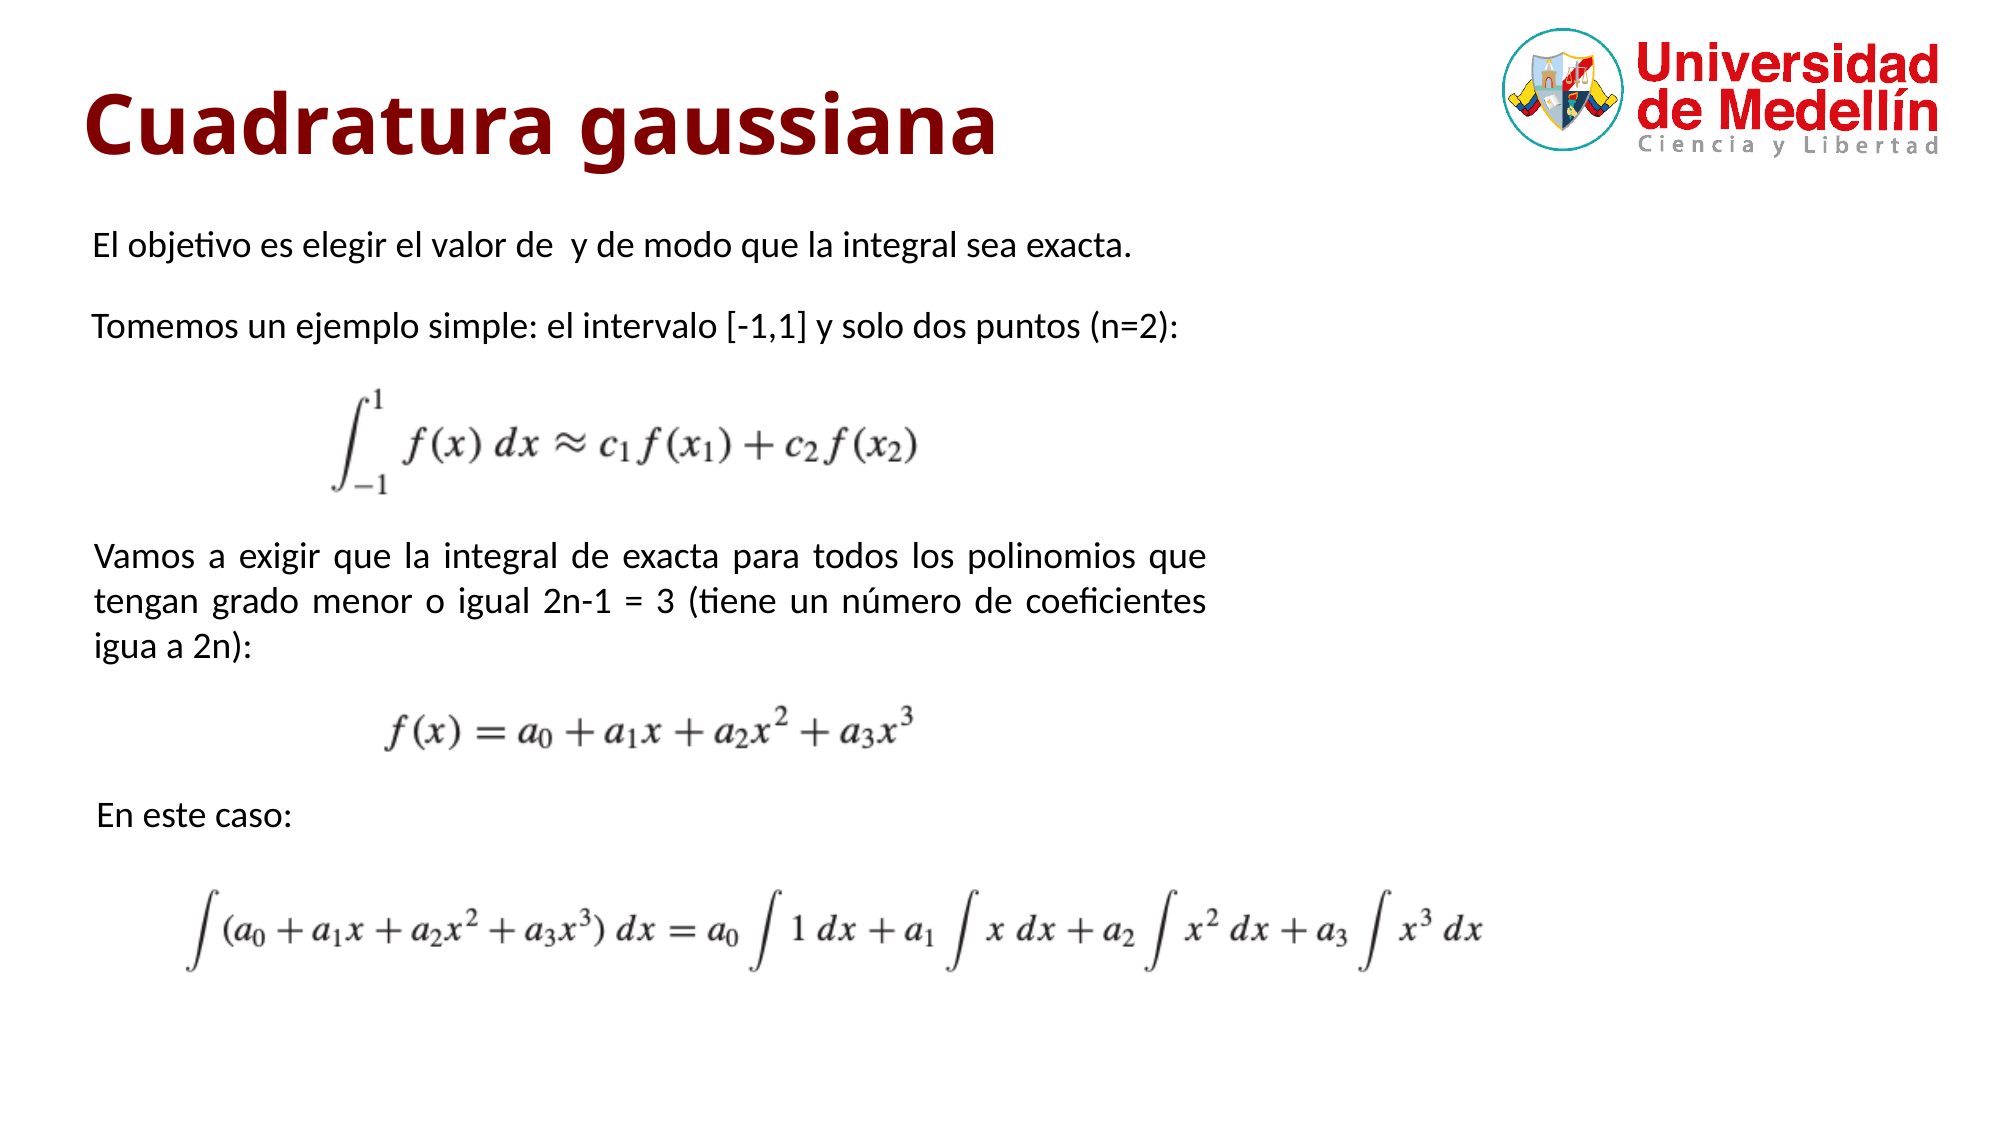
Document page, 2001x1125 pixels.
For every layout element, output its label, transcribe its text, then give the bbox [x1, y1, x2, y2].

picture [169, 869, 1488, 985]
text_box Tomemos un ejemplo simple: el intervalo [-1,1] y solo dos puntos (n=2): [76, 293, 1221, 353]
text_box En este caso: [81, 782, 1226, 840]
picture [1502, 28, 1950, 164]
text_box Vamos a exigir que la integral de exacta para todos los polinomios que tengan grado menor o igual 2n-1 = 3 (tiene un número de coeficientes igua a 2n): [78, 523, 1224, 683]
picture [361, 687, 919, 774]
picture [301, 382, 936, 511]
title Cuadratura gaussiana [67, 76, 1752, 167]
